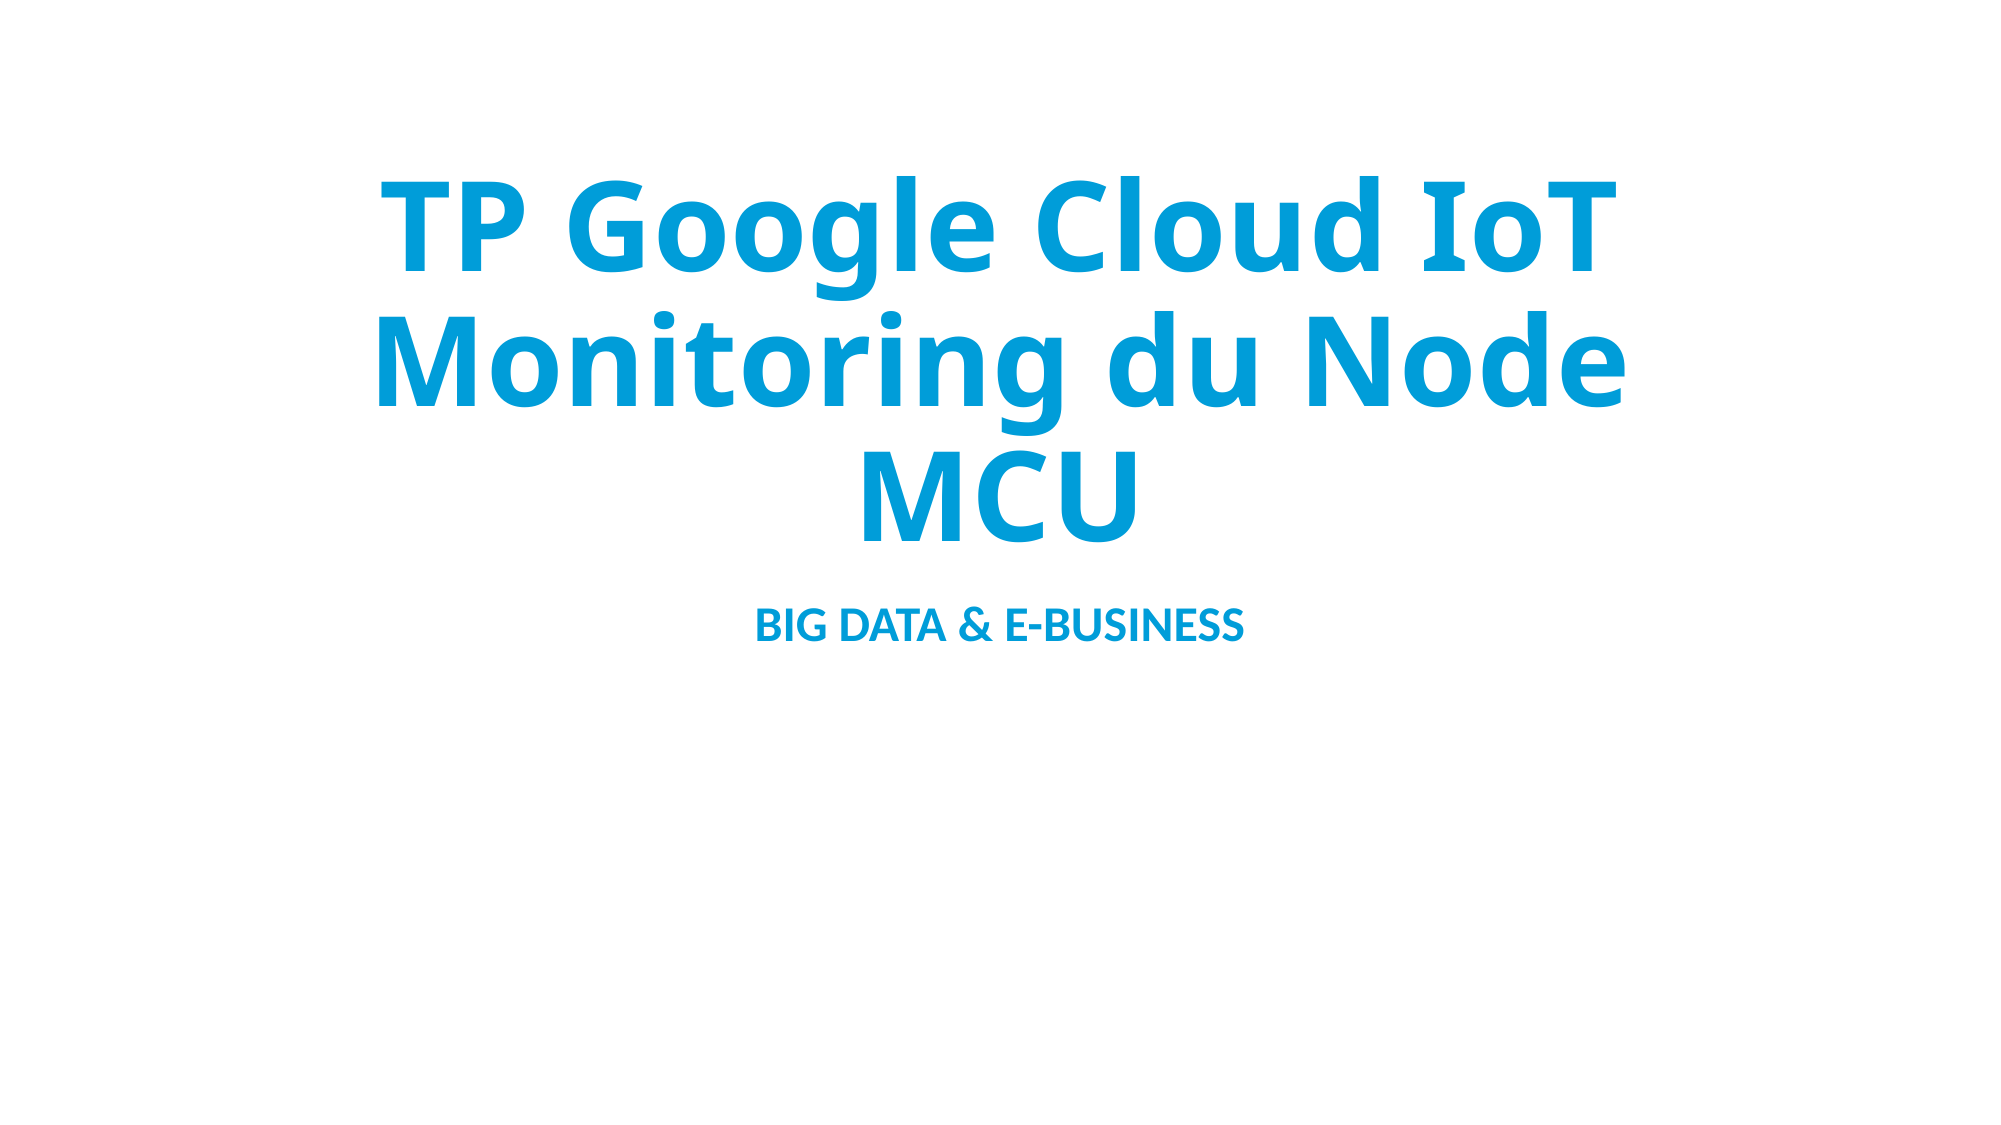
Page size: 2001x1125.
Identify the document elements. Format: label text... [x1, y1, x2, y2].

title TP Google Cloud IoT Monitoring du Node MCU [249, 184, 1750, 576]
subtitle BIG DATA & E-BUSINESS [249, 590, 1750, 863]
